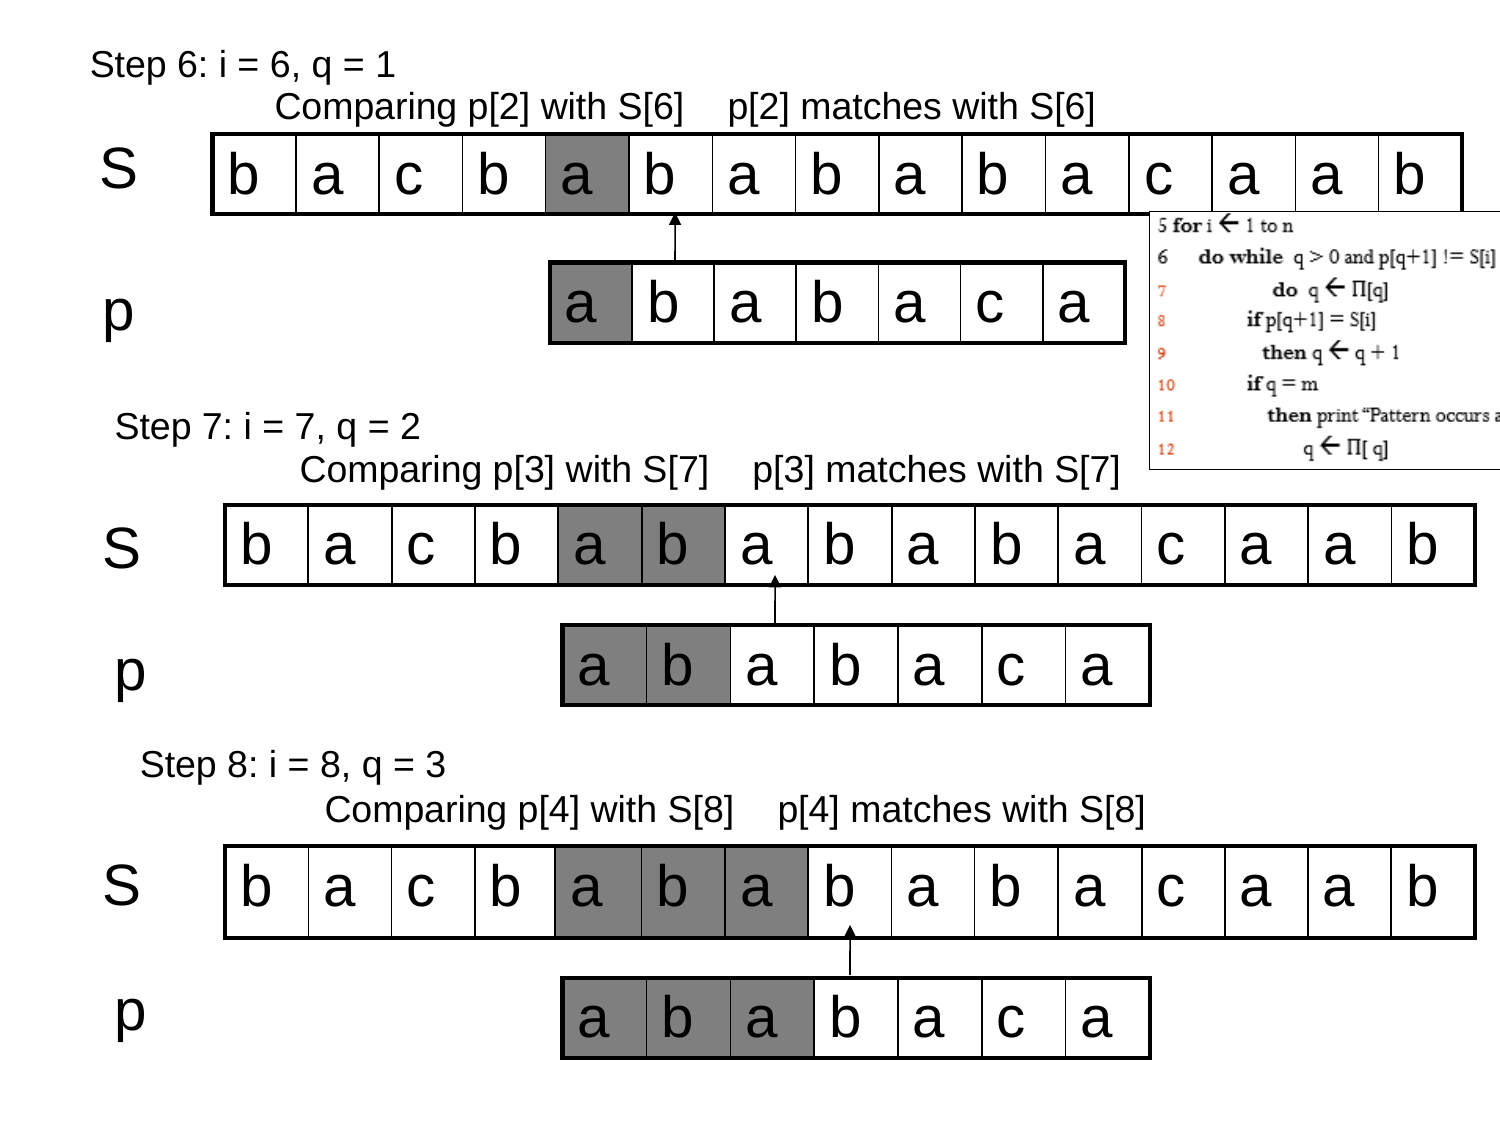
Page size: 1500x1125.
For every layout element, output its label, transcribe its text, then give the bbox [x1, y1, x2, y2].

table_header a [1059, 848, 1141, 936]
table_header a [899, 980, 981, 1056]
text_box p[2] matches with S[6] [712, 74, 1112, 135]
table_header a [297, 136, 378, 212]
table_header b [976, 507, 1057, 583]
text_box Comparing p[4] with S[8] [309, 777, 750, 837]
table_header a [892, 848, 974, 936]
table_header a [731, 627, 813, 703]
table_header b [647, 980, 730, 1056]
table_header b [227, 848, 308, 936]
table_header b [809, 507, 891, 583]
text_box Comparing p[3] with S[7] [284, 437, 725, 498]
table_header a [893, 507, 974, 583]
table_header b [463, 136, 545, 212]
table_header b [647, 627, 730, 703]
table_header a [1226, 507, 1307, 583]
table_header b [227, 507, 307, 583]
table_header b [476, 507, 557, 583]
table_header b [975, 848, 1057, 936]
table_header b [1379, 136, 1460, 210]
table_header b [815, 980, 897, 1056]
text_box Step 8: i = 8, q = 3 [124, 737, 500, 775]
table_header a [1213, 136, 1295, 210]
table_header b [476, 848, 554, 936]
table_header a [1059, 507, 1141, 583]
table_header c [392, 848, 474, 936]
text_box S [87, 502, 157, 588]
table_header c [983, 980, 1065, 1056]
table_header c [380, 136, 462, 212]
table_header b [1392, 507, 1473, 583]
text_box [668, 212, 682, 263]
table_header a [309, 848, 391, 936]
table_header a [565, 980, 646, 1056]
text_box Comparing p[2] with S[6] [259, 74, 700, 135]
table_header a [552, 265, 631, 341]
table_header b [815, 627, 897, 703]
table_header b [963, 136, 1045, 212]
picture [1149, 212, 1500, 469]
table_header a [899, 627, 981, 703]
table_header a [726, 507, 807, 583]
table_header a [1226, 848, 1307, 936]
table_header a [546, 136, 628, 212]
text_box [843, 924, 857, 976]
text_box [768, 574, 782, 625]
table_header a [1044, 265, 1123, 341]
table_header b [642, 848, 724, 936]
table_header c [961, 265, 1042, 341]
table_header a [713, 136, 795, 212]
text_box p [100, 624, 163, 710]
table_header a [309, 507, 391, 583]
table_header a [1309, 507, 1391, 583]
table_header a [1066, 627, 1148, 703]
text_box p[3] matches with S[7] [737, 437, 1137, 498]
table_header a [556, 848, 641, 936]
table_header a [1309, 848, 1390, 936]
table_header b [633, 265, 713, 341]
text_box S [85, 123, 154, 208]
table_header c [983, 627, 1065, 703]
table_header a [1046, 136, 1128, 212]
table_header b [215, 136, 295, 212]
table_header a [726, 848, 807, 936]
table_header a [559, 507, 641, 583]
table_header b [643, 507, 724, 583]
text_box p [87, 264, 150, 350]
text_box Step 6: i = 6, q = 1 [74, 37, 450, 75]
table_header b [796, 136, 878, 212]
text_box Step 7: i = 7, q = 2 [99, 399, 475, 438]
table_header a [715, 265, 795, 341]
table_header c [1143, 848, 1224, 936]
table_header c [1130, 136, 1211, 212]
table_header a [565, 627, 646, 703]
text_box S [87, 839, 157, 925]
table_header a [1066, 980, 1148, 1056]
table_header a [880, 136, 961, 212]
table_header c [393, 507, 474, 583]
table_header a [1296, 136, 1378, 210]
table_header a [731, 980, 813, 1056]
text_box p[4] matches with S[8] [762, 777, 1162, 837]
table_header b [630, 136, 712, 212]
table_header c [1142, 507, 1224, 583]
table_header b [809, 848, 891, 936]
table_header b [797, 265, 878, 341]
text_box p [100, 964, 163, 1050]
table_header b [1392, 848, 1473, 936]
table_header a [879, 265, 960, 341]
